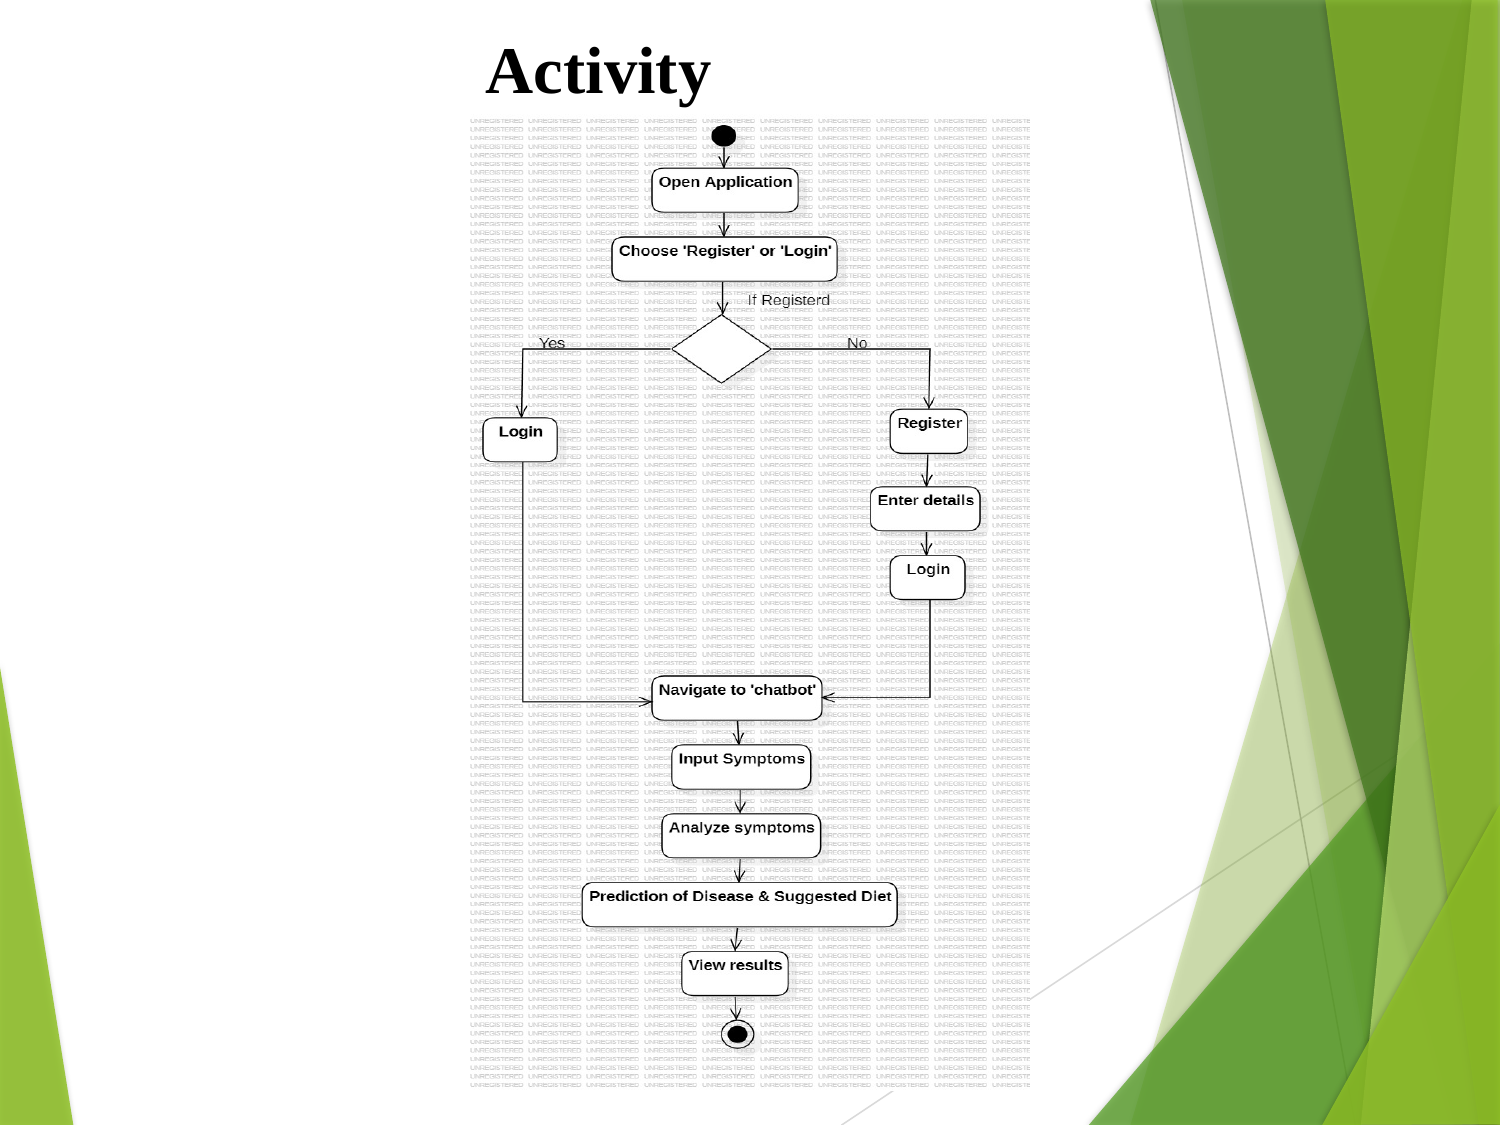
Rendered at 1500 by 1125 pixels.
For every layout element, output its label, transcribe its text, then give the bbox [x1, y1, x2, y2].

text_box Activity Diagram [470, 19, 996, 114]
picture [470, 114, 1030, 1092]
